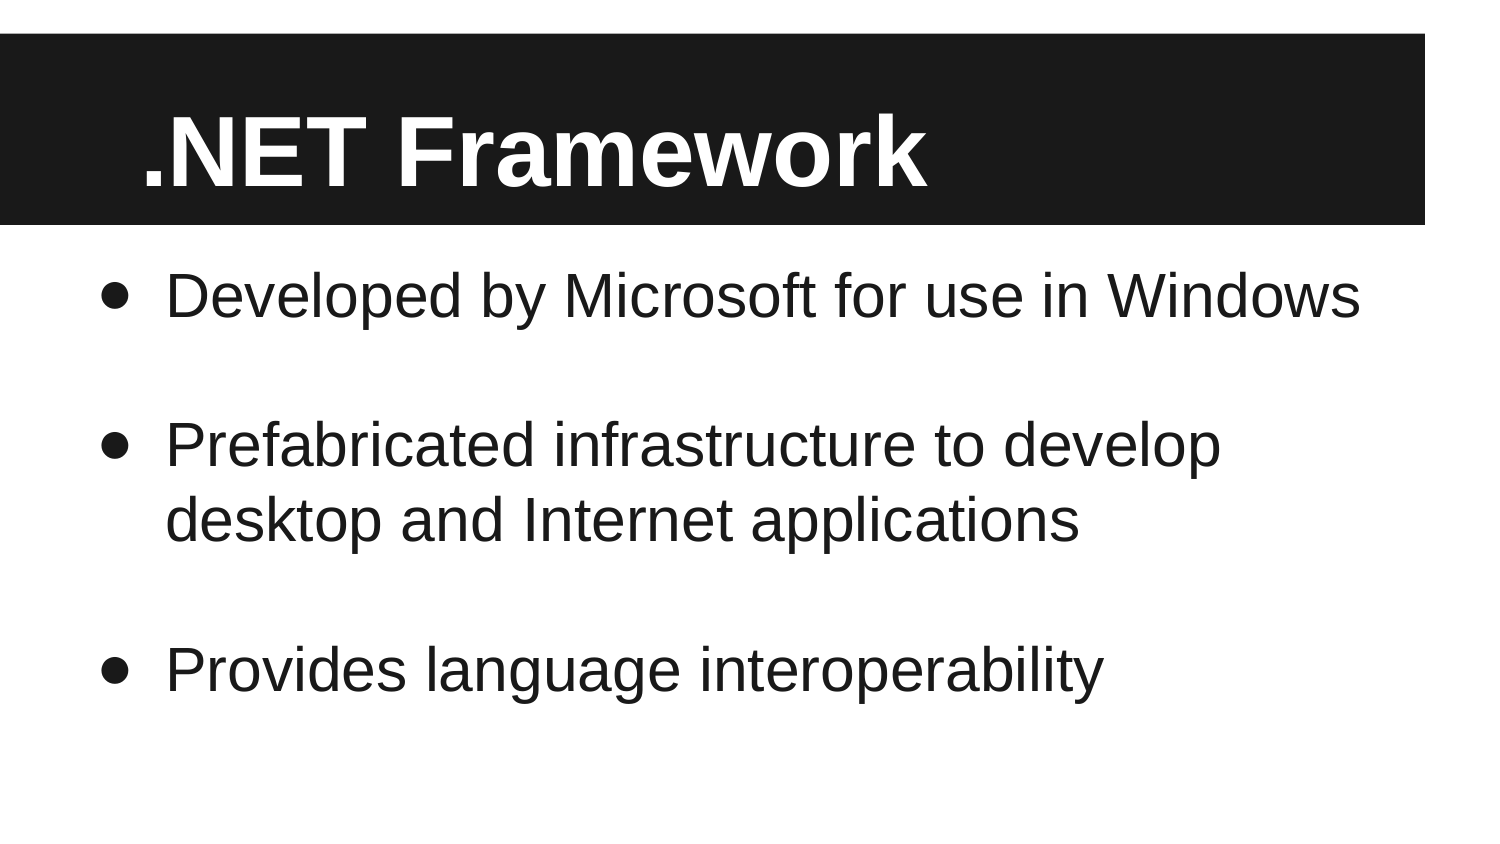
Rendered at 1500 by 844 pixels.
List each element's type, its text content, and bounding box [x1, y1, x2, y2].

title .NET Framework [75, 33, 1425, 221]
list Developed by Microsoft for use in Windows Prefabricated infrastructure to develop desktop and Internet applications Provides language interoperability [75, 239, 1425, 808]
